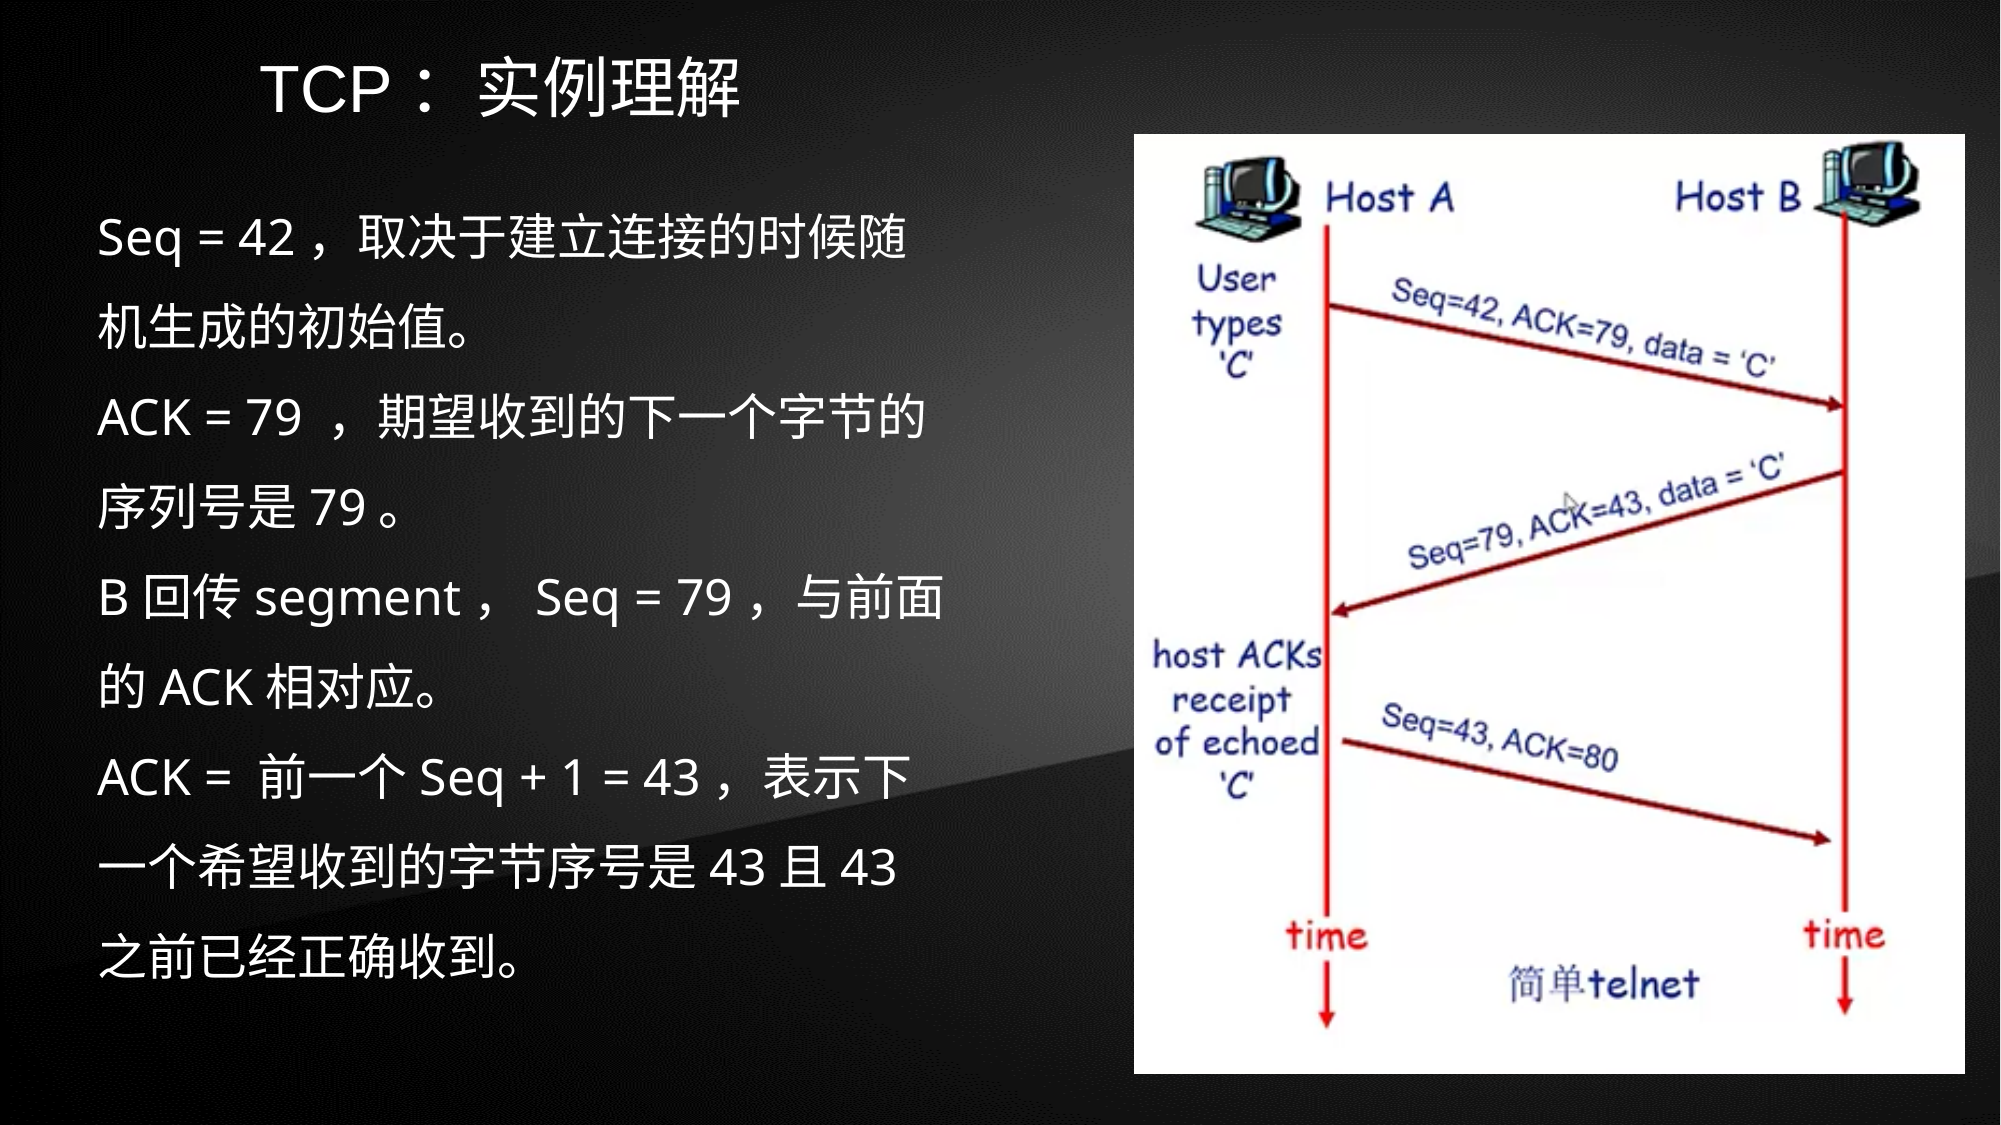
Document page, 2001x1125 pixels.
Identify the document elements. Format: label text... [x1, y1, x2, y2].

picture [0, 0, 2001, 1125]
text_box Seq = 42，取决于建立连接的时候随机生成的初始值。 ACK = 79 ，期望收到的下一个字节的序列号是79。 B回传segment，Seq = 79，与前面的ACK相对应。 ACK = 前一个Seq + 1 = 43，表示下一个希望收到的字节序号是43且43之前已经正确收到。 [83, 168, 967, 993]
text_box TCP：实例理解 [52, 38, 950, 134]
